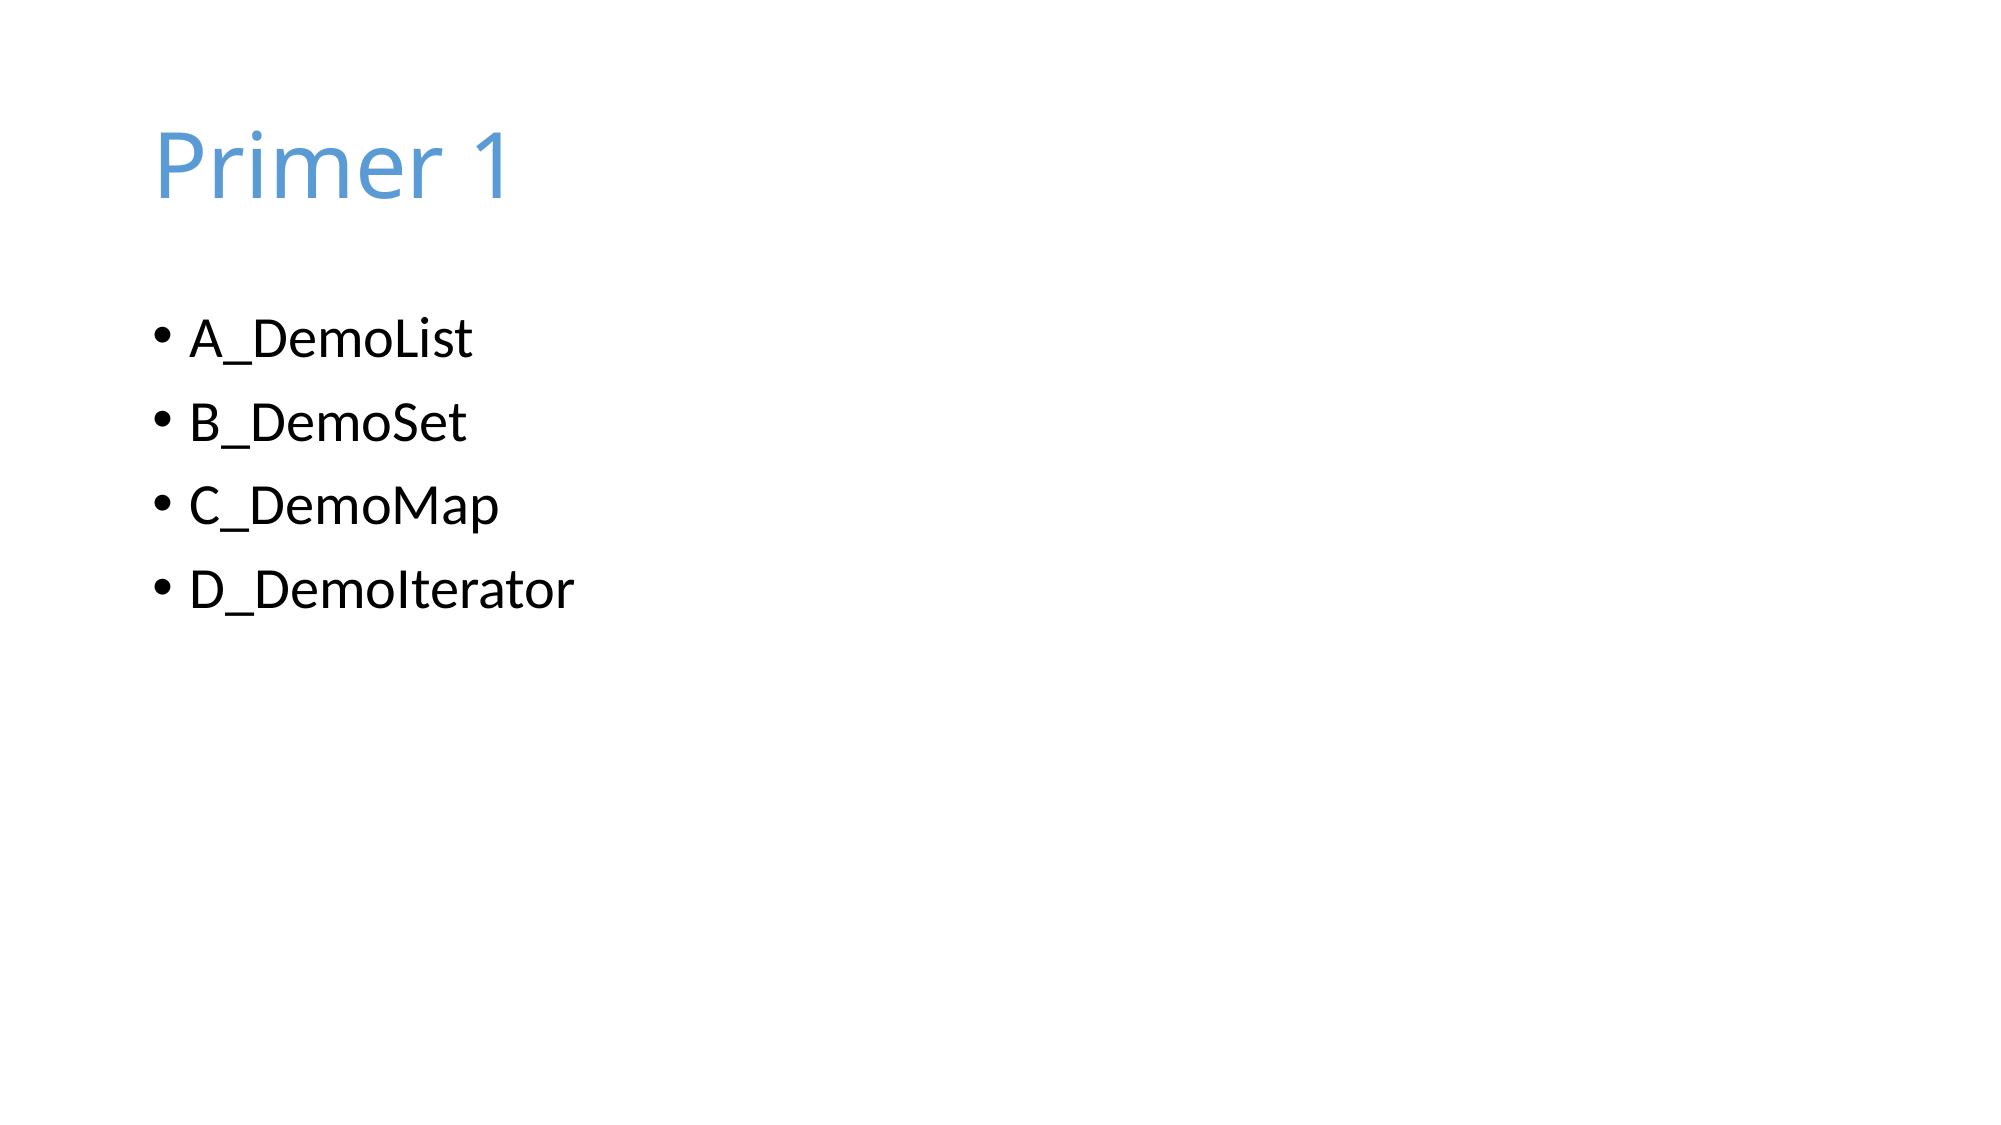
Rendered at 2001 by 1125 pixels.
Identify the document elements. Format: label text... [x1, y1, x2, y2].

title Primer 1 [137, 59, 1863, 278]
list A_DemoList B_DemoSet C_DemoMap D_DemoIterator [137, 299, 1863, 1014]
